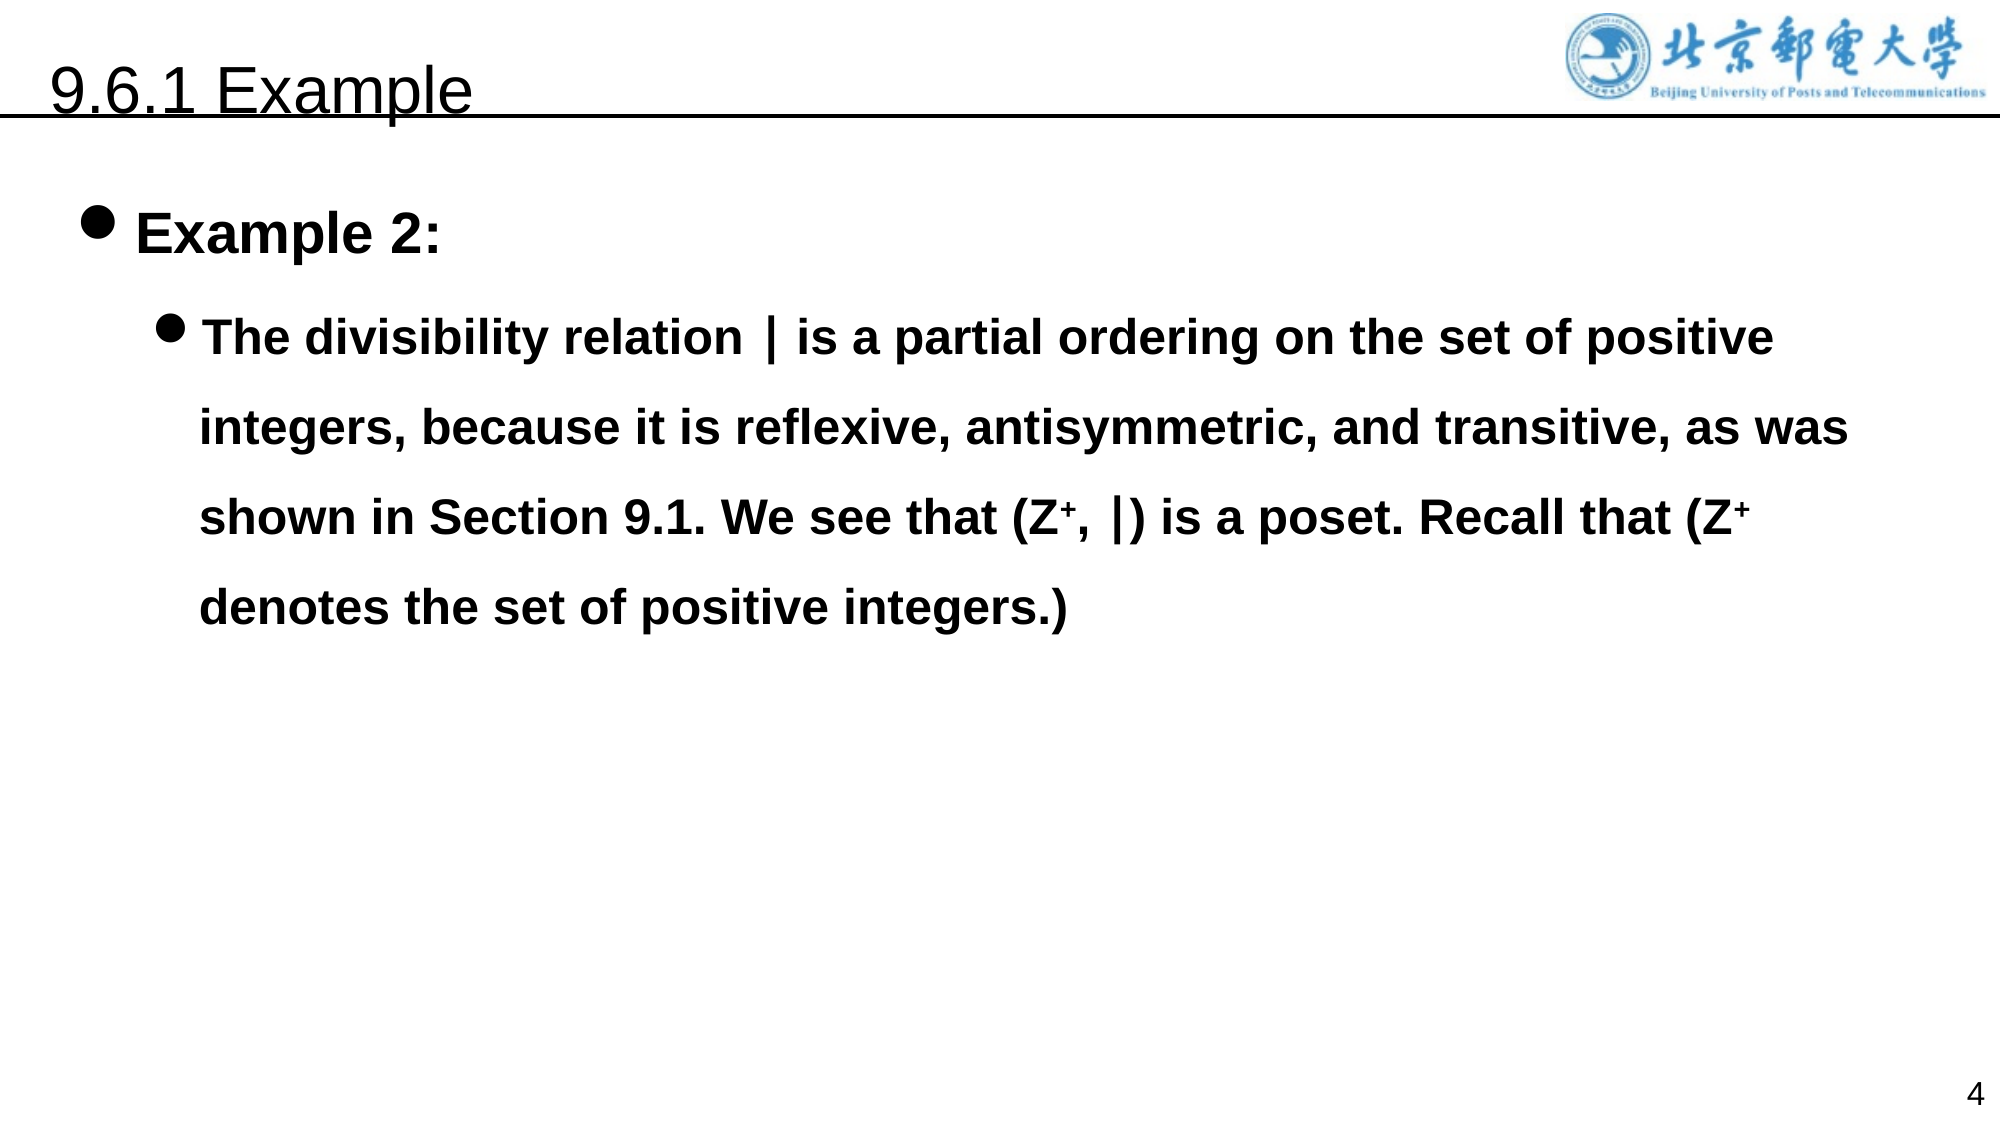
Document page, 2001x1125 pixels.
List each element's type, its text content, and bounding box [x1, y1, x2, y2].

text_box 9.6.1 Example [34, 0, 1849, 135]
picture [1849, 13, 1988, 101]
text_box Example 2: The divisibility relation ∣ is a partial ordering on the set of positive integers, because it is reflexive, antisymmetric, and transitive, as was shown in Section 9.1. We see that (Z+, ∣) is a poset. Recall that (Z+ denotes the set of positive integers.) [61, 152, 1903, 1037]
